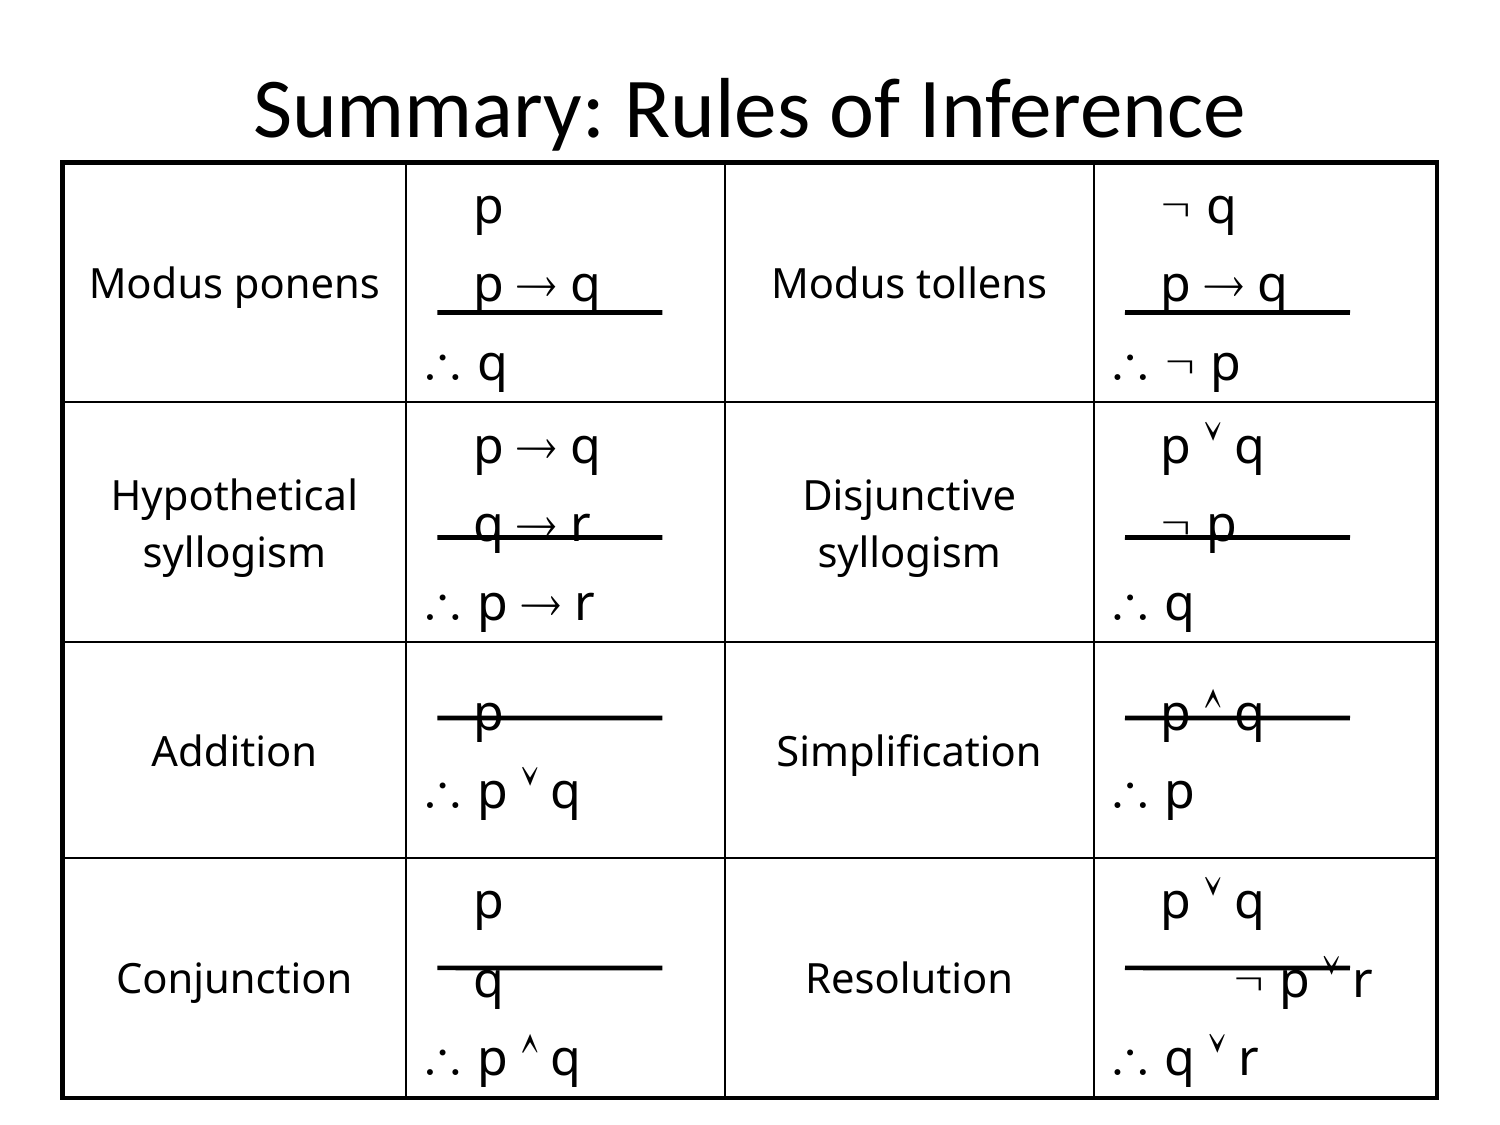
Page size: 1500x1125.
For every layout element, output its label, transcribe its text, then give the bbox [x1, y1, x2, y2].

table_cell Addition [65, 643, 405, 857]
table_cell Resolution [726, 859, 1093, 1096]
table_cell p  q  p  r  q  r [1095, 859, 1435, 1096]
table_header Modus ponens [65, 165, 405, 401]
table_cell Disjunctive syllogism [726, 403, 1093, 641]
table_header p p  q  q [407, 165, 724, 401]
table_header Modus tollens [726, 165, 1093, 401]
table_cell p q  p  q [407, 859, 724, 1096]
slide_number [1074, 1042, 1425, 1103]
table_cell Conjunction [65, 859, 405, 1096]
table_cell Hypothetical syllogism [65, 403, 405, 641]
table_cell p  q  p  q [1095, 403, 1435, 641]
table_cell p  p  q [407, 643, 724, 857]
table_cell p  q q  r  p  r [407, 403, 724, 641]
table_header  q p  q   p [1095, 165, 1435, 401]
table_cell Simplification [726, 643, 1093, 857]
title Summary: Rules of Inference [75, 45, 1425, 160]
table_cell p  q  p [1095, 643, 1435, 857]
